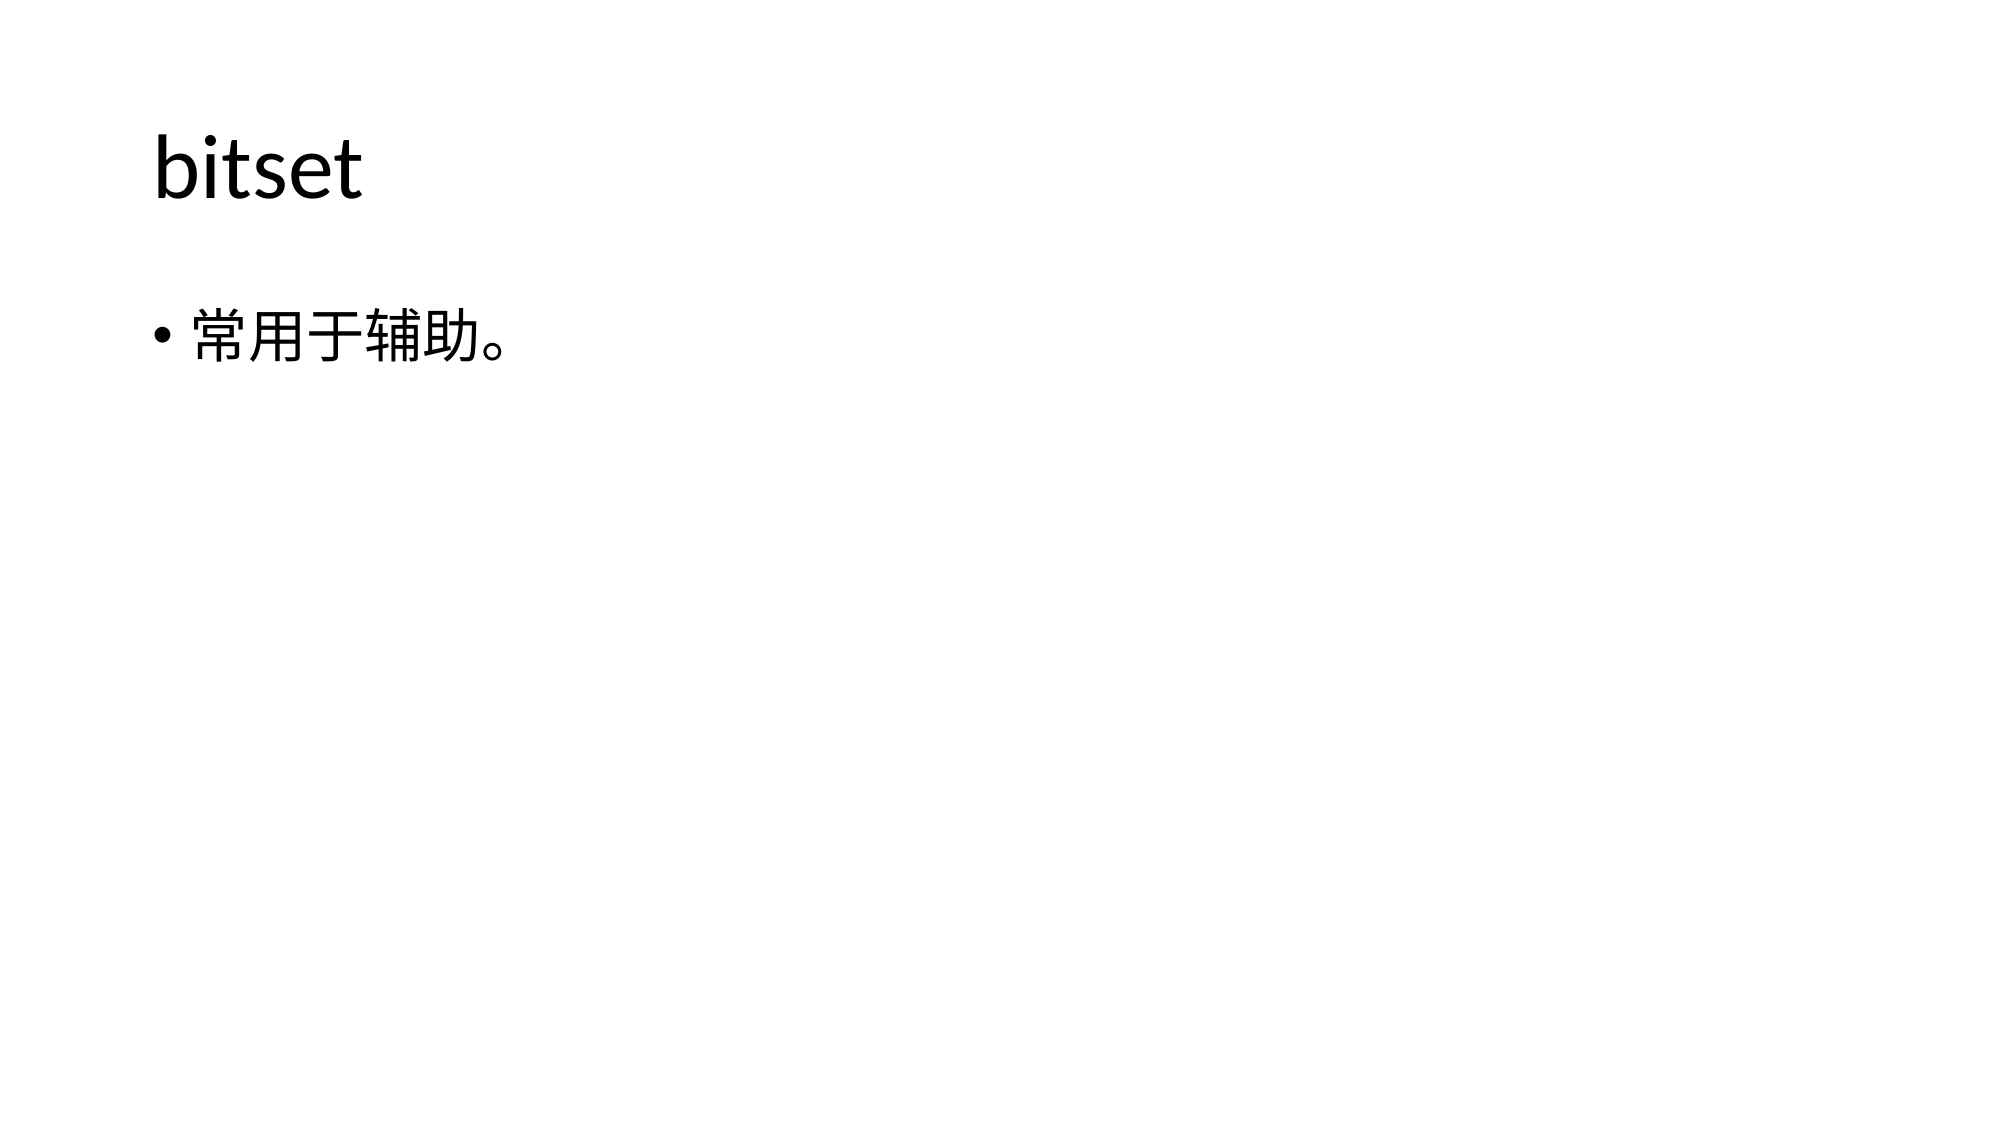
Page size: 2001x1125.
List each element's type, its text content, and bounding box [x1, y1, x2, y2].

list 常用于辅助。 [137, 299, 1863, 1014]
title bitset [137, 59, 1863, 278]
